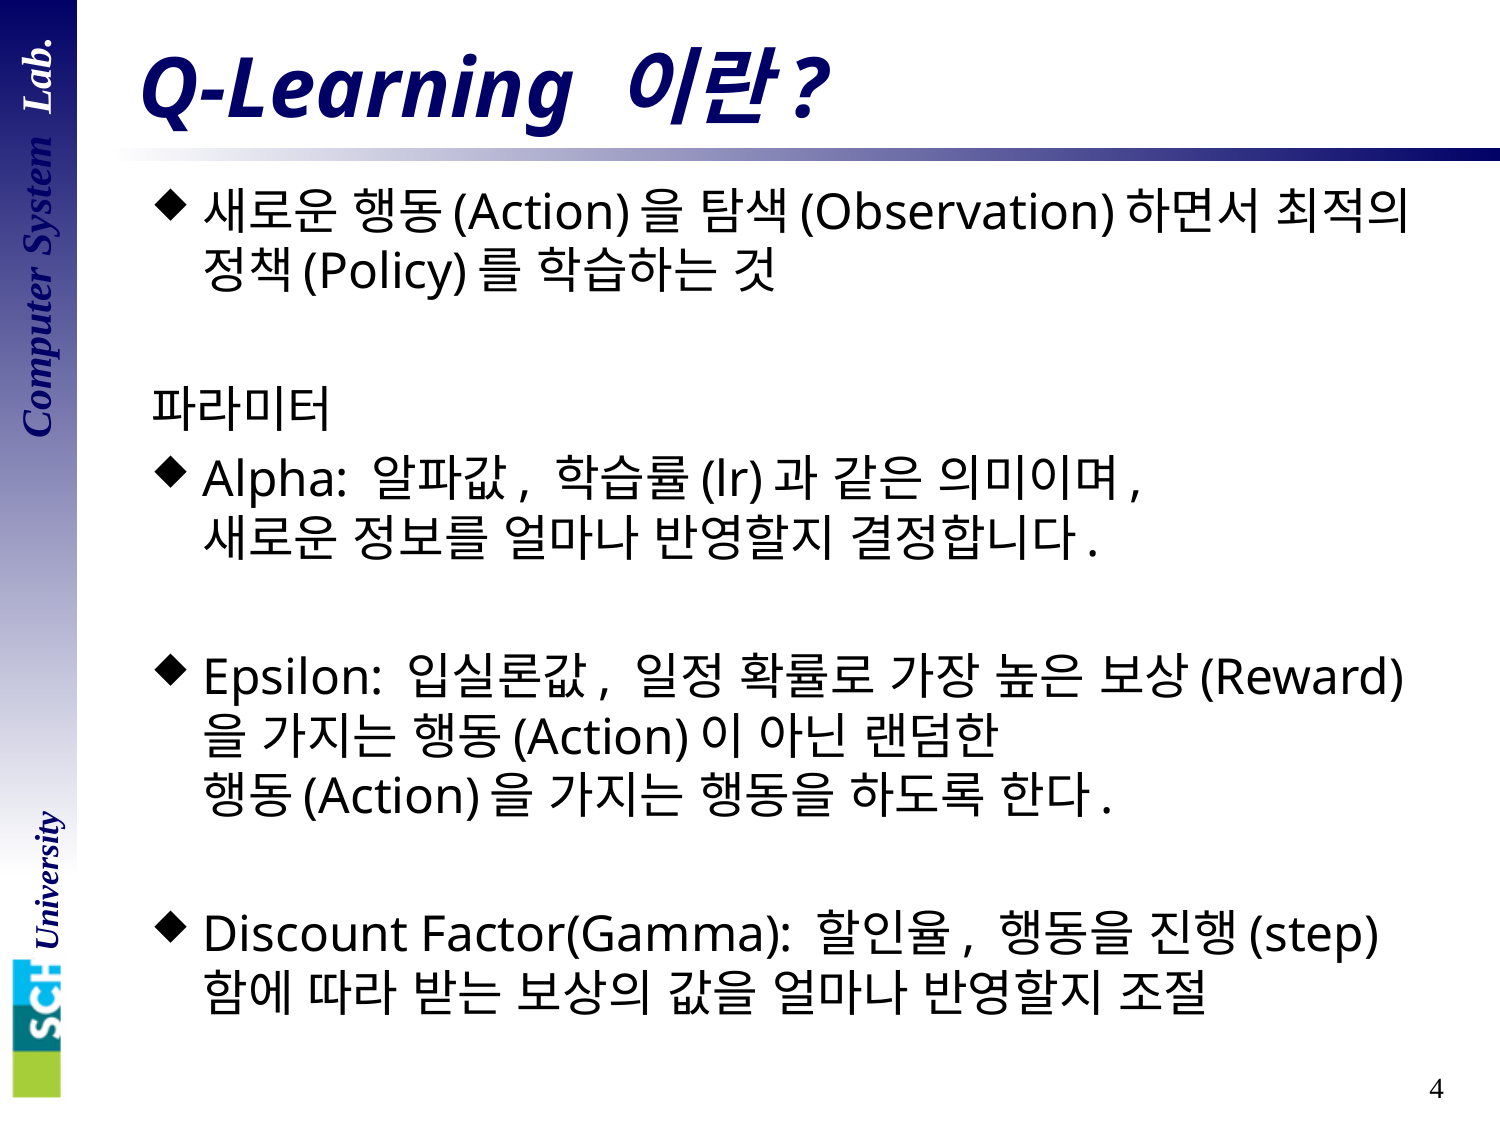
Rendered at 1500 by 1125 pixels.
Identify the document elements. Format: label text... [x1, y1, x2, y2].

title Q-Learning 이란? [123, 25, 1460, 143]
picture [5, 952, 69, 1104]
list 새로운 행동(Action)을 탐색(Observation)하면서 최적의 정책(Policy)를 학습하는 것 파라미터 Alpha: 알파값, 학습률(lr)과 같은 의미이며, 새로운 정보를 얼마나 반영할지 결정합니다. Epsilon: 입실론값, 일정 확률로 가장 높은 보상(Reward)을 가지는 행동(Action)이 아닌 랜덤한 행동(Action)을 가지는 행동을 하도록 한다. Discount Factor(Gamma): 할인율, 행동을 진행(step)함에 따라 받는 보상의 값을 얼마나 반영할지 조절 [135, 172, 1448, 1038]
